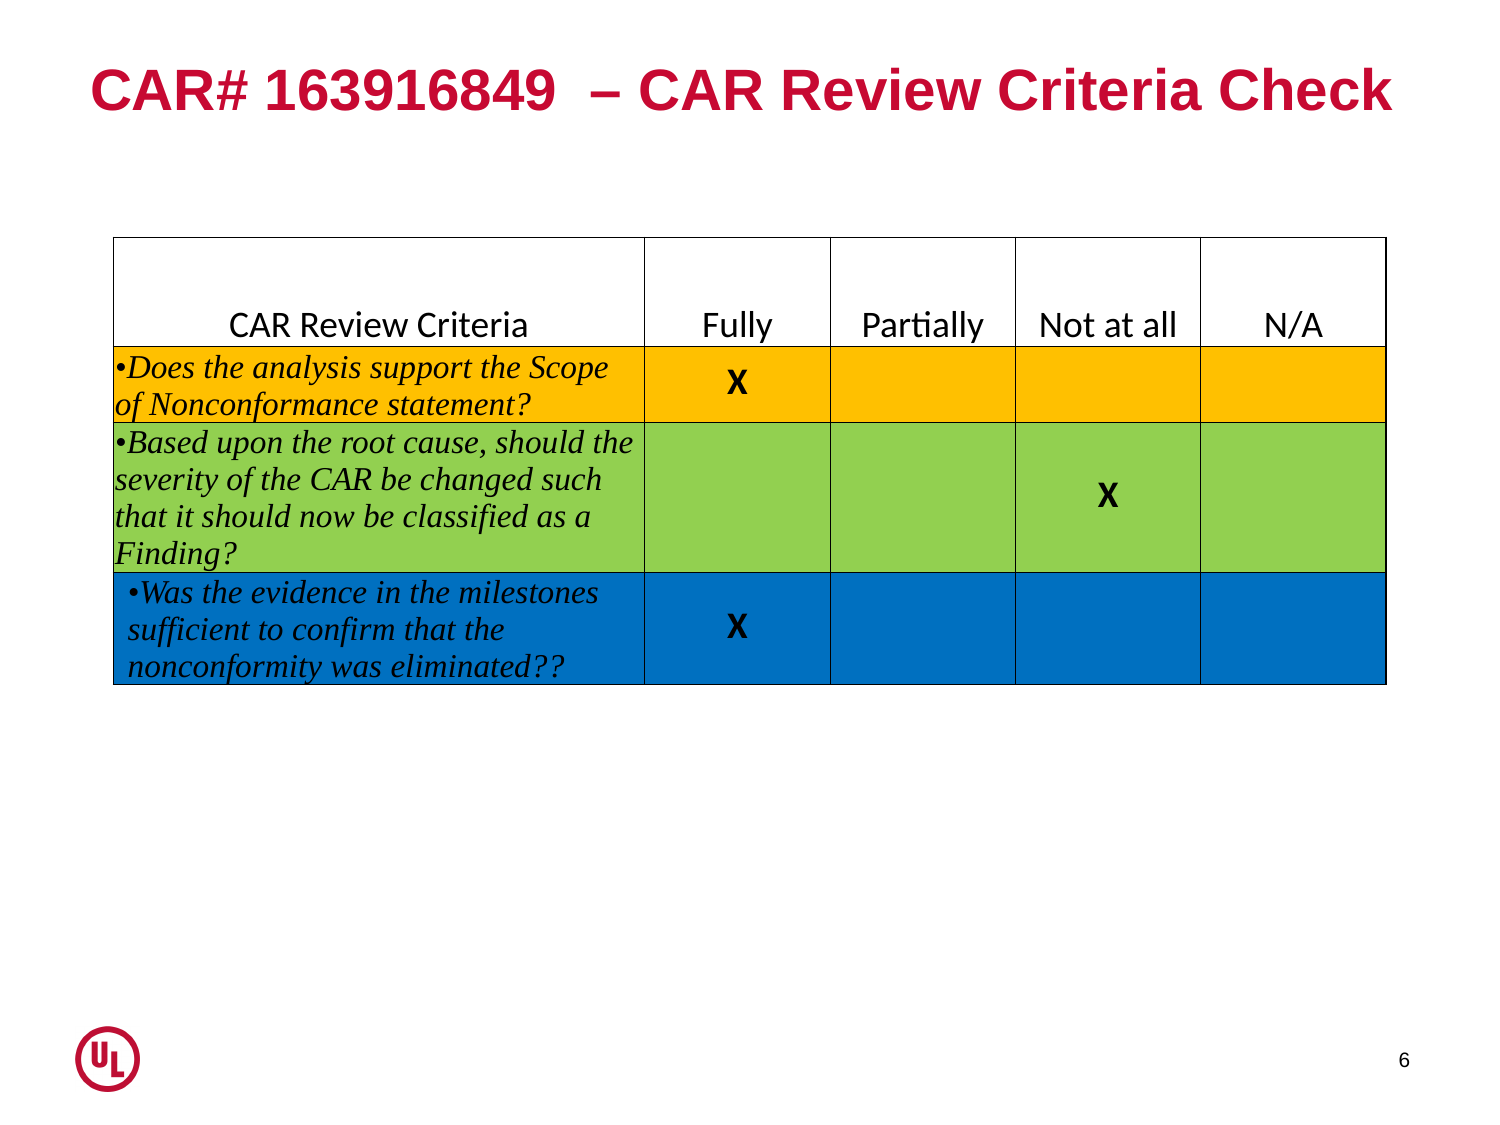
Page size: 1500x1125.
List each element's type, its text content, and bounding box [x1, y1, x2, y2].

table_header N/A [1201, 238, 1385, 346]
table_cell [1201, 573, 1385, 684]
table_cell [1201, 347, 1385, 422]
table_header Fully [645, 238, 830, 346]
table_header CAR Review Criteria [114, 238, 644, 346]
picture [75, 1026, 140, 1092]
table_cell X [1016, 423, 1200, 572]
table_cell •Was the evidence in the milestones sufficient to confirm that the nonconformity was eliminated?? [114, 573, 644, 684]
table_cell [1201, 423, 1385, 572]
table_cell [831, 347, 1015, 422]
table_cell •Does the analysis support the Scope of Nonconformance statement? [114, 347, 644, 422]
table_cell X [645, 573, 830, 684]
table_cell •Based upon the root cause, should the severity of the CAR be changed such that it should now be classified as a Finding? [114, 423, 644, 572]
table_cell [1016, 347, 1200, 422]
title CAR# 163916849 – CAR Review Criteria Check [75, 45, 1425, 233]
table_header Partially [831, 238, 1015, 346]
table_cell [831, 423, 1015, 572]
table_cell [1016, 573, 1200, 684]
table_cell X [645, 347, 830, 422]
table_cell [645, 423, 830, 572]
table_cell [831, 573, 1015, 684]
table_header Not at all [1016, 238, 1200, 346]
slide_number 6 [1319, 1029, 1425, 1090]
